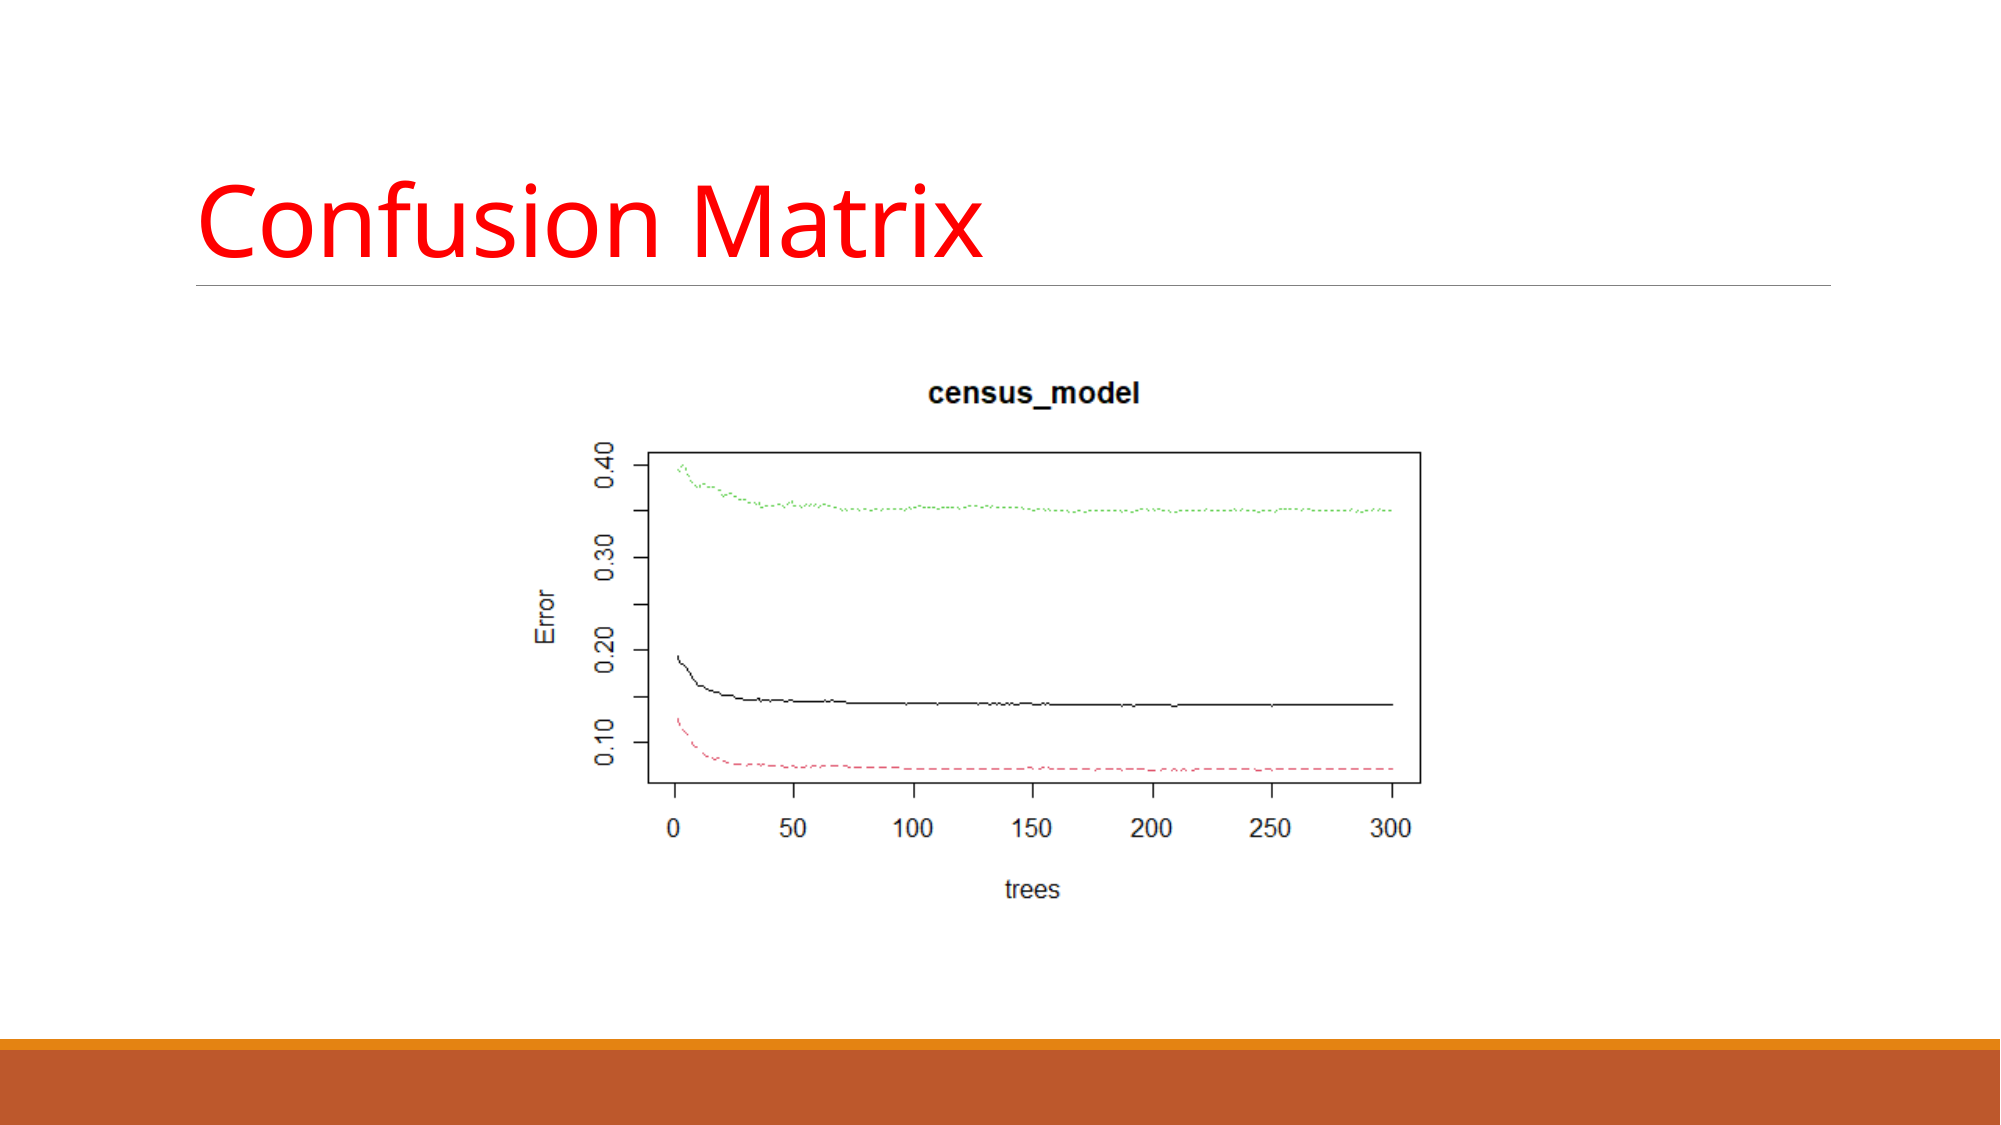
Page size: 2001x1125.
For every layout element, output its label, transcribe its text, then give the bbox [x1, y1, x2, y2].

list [525, 329, 1485, 936]
title Confusion Matrix [180, 47, 1830, 285]
